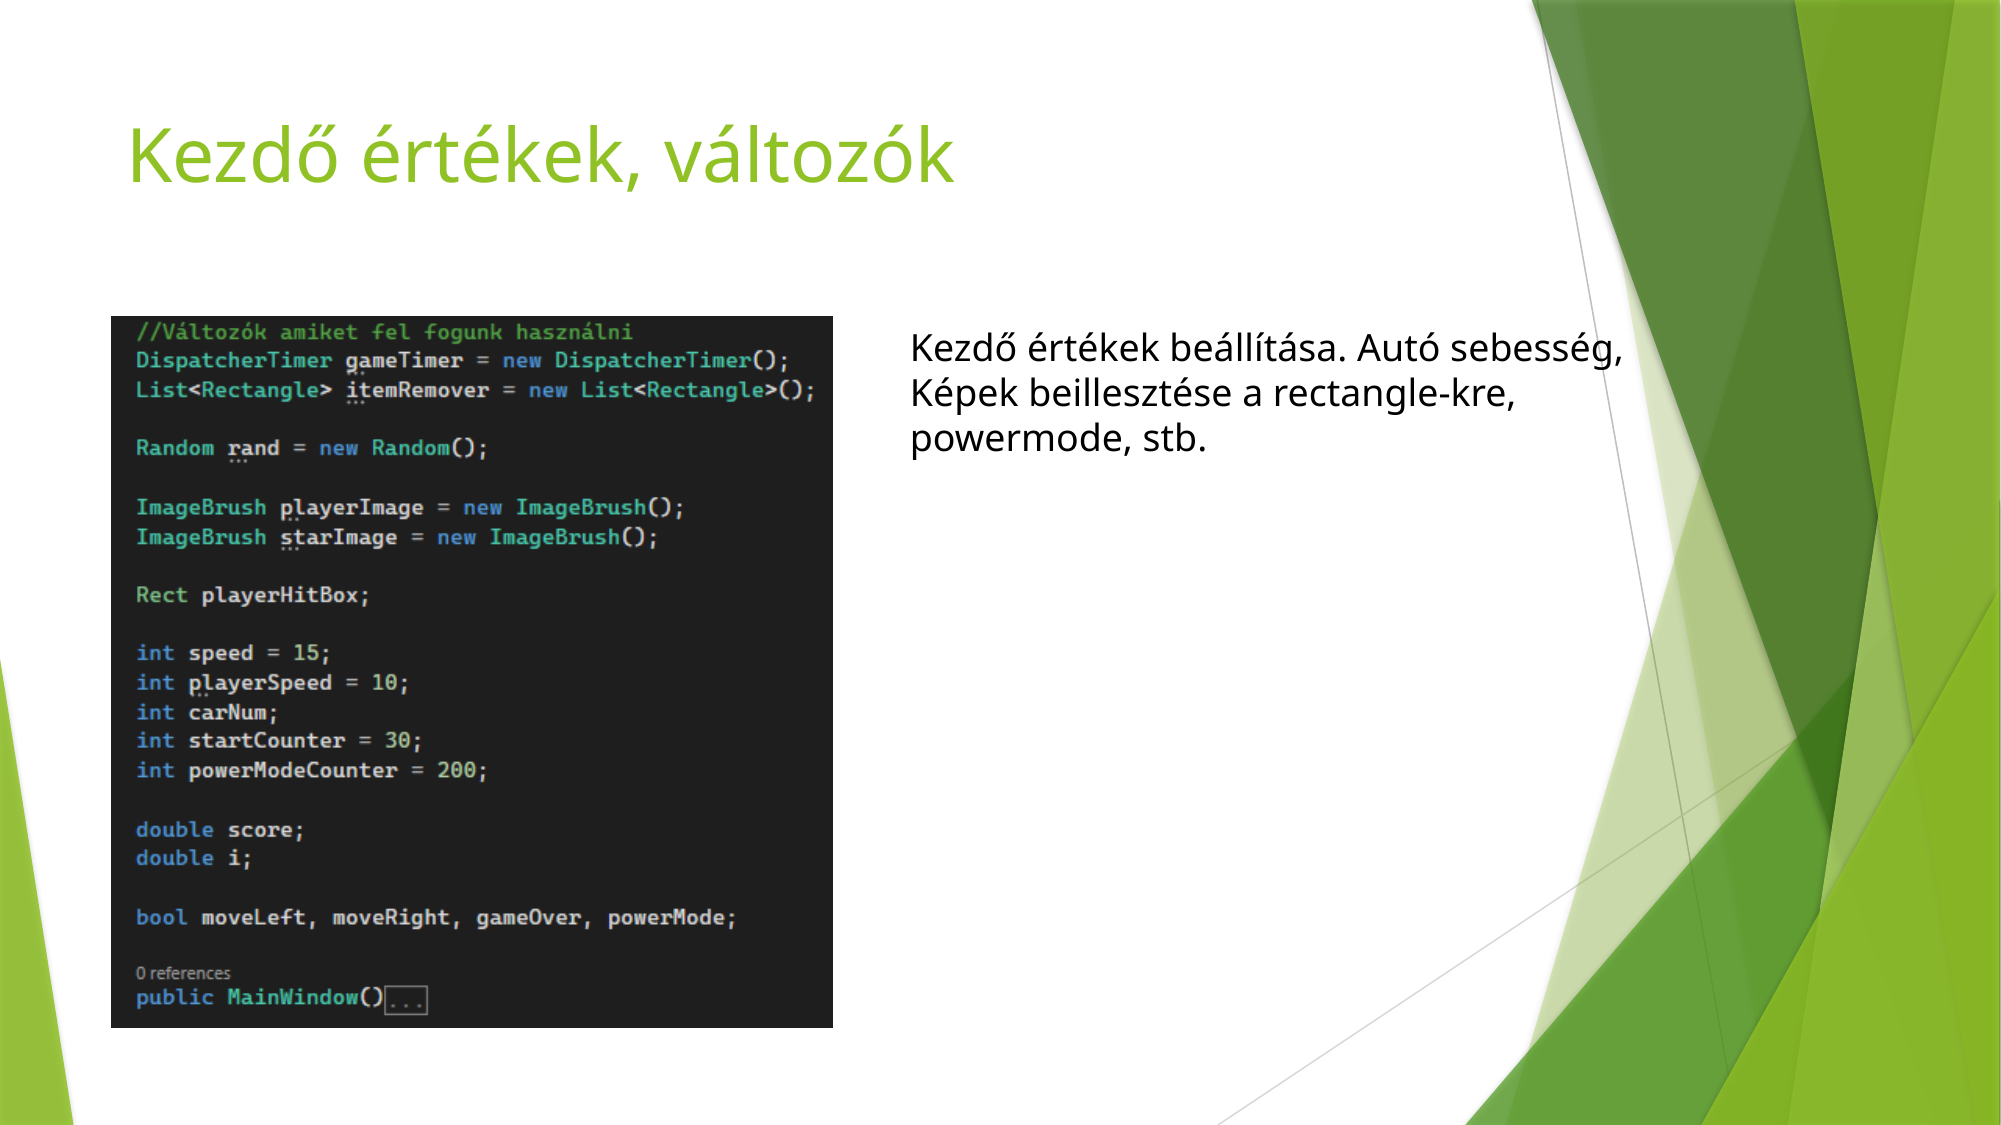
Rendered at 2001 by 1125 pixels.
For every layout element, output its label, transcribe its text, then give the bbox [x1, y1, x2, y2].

text_box Kezdő értékek beállítása. Autó sebesség, Képek beillesztése a rectangle-kre, powermode, stb. [895, 316, 1648, 467]
title Kezdő értékek, változók [111, 99, 1522, 317]
picture [110, 316, 834, 1029]
